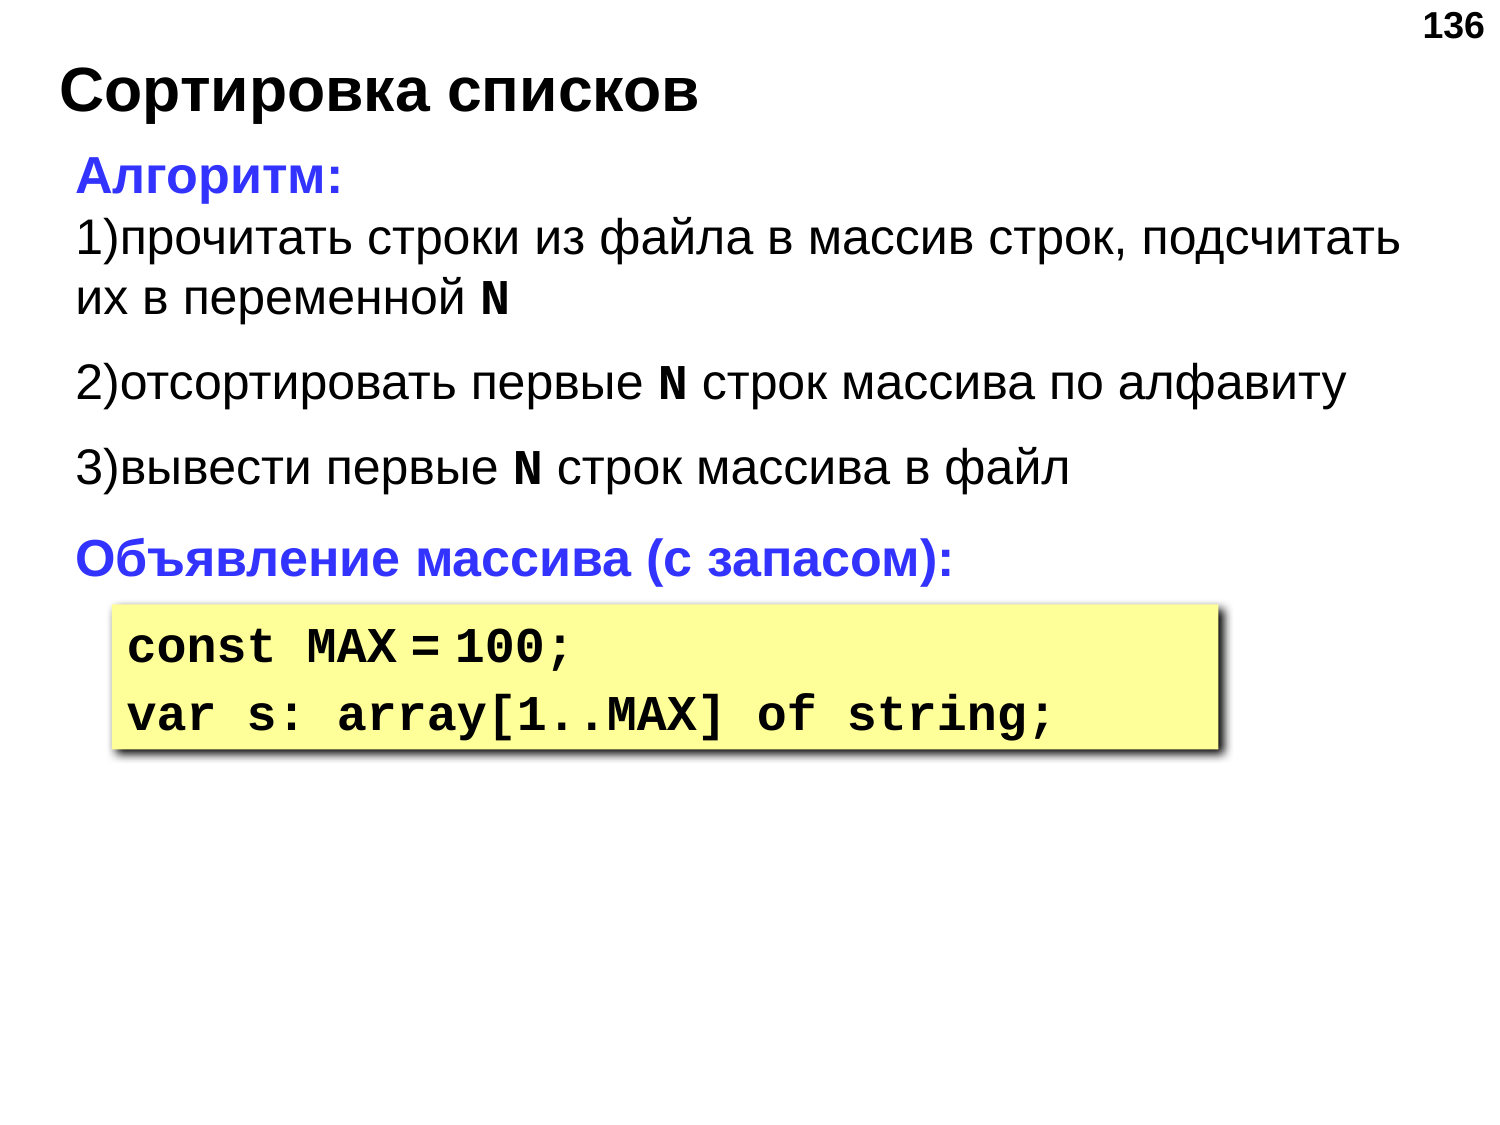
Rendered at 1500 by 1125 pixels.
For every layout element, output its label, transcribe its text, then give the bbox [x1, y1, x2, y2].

text_box Объявление массива (с запасом): [60, 516, 1448, 595]
text_box Алгоритм: прочитать строки из файла в массив строк, подсчитать их в переменной N отсортировать первые N строк массива по алфавиту вывести первые N строк массива в файл [60, 134, 1448, 506]
title Сортировка списков [44, 41, 1500, 130]
text_box const MAX = 100; var s: array[1..MAX] of string; [111, 604, 1219, 750]
text_box ‹#› [1149, 0, 1500, 51]
